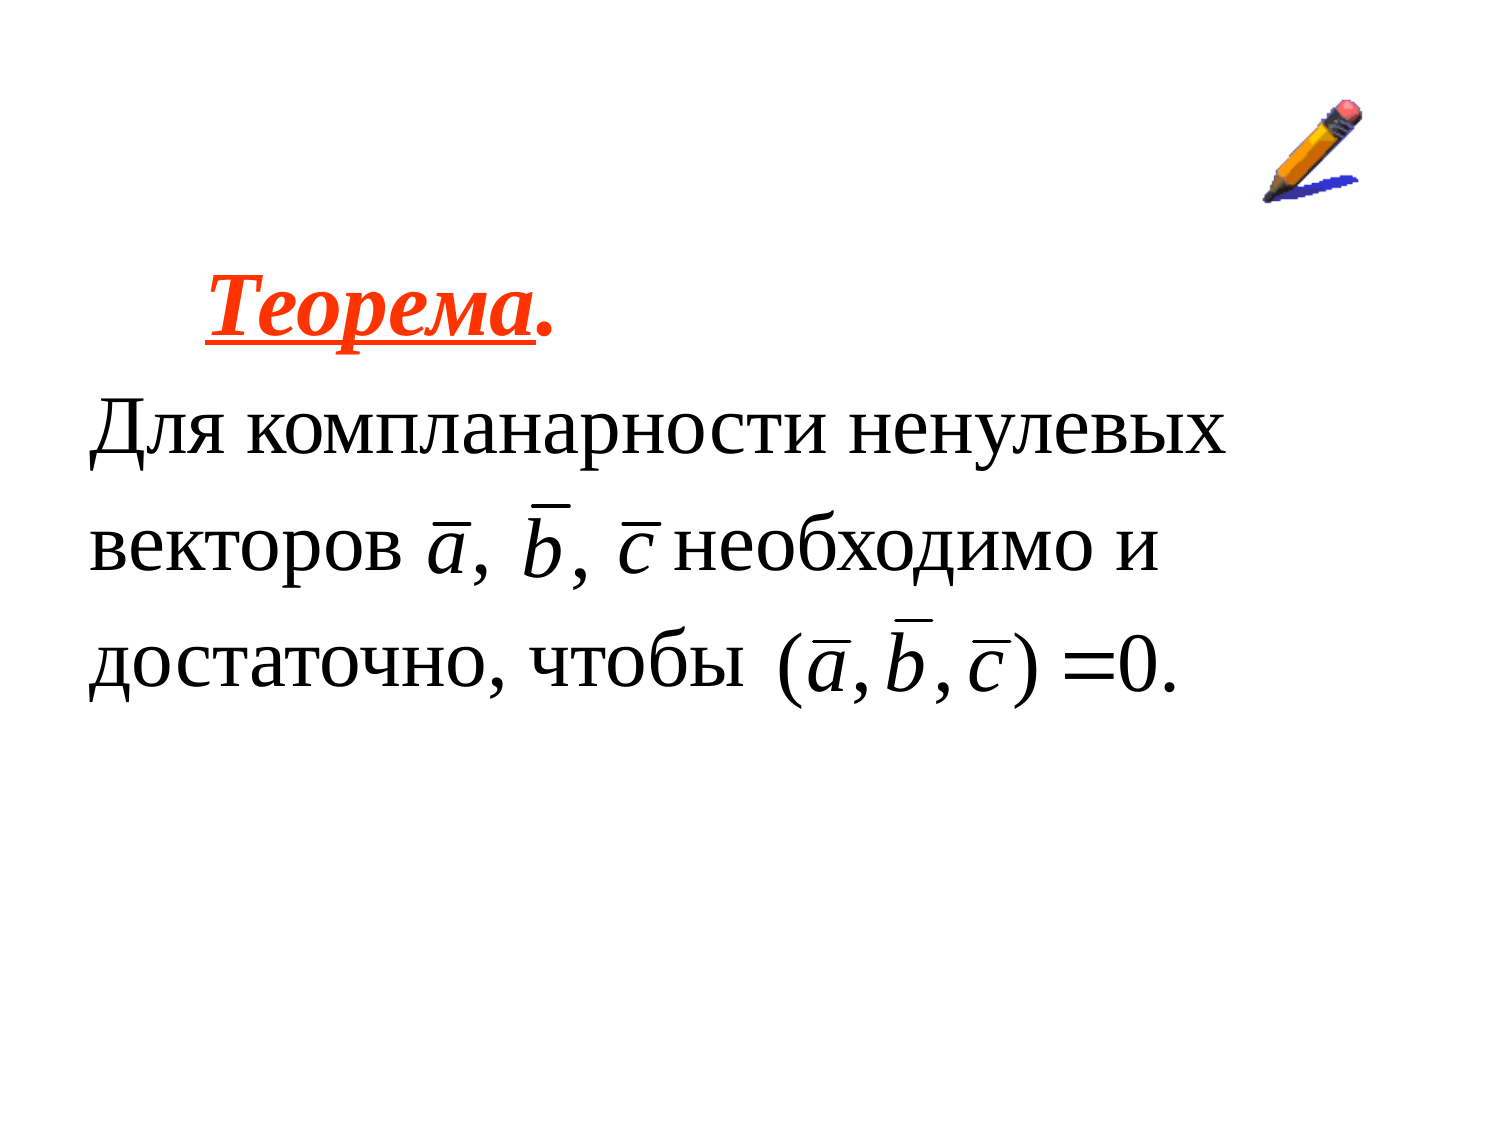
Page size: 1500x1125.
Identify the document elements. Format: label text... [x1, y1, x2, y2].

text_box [415, 507, 505, 605]
list Теорема. Для компланарности ненулевых векторов необходимо и достаточно, чтобы [74, 235, 1431, 1004]
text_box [513, 486, 605, 609]
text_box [767, 600, 1188, 729]
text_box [607, 507, 675, 593]
picture [1256, 64, 1427, 234]
